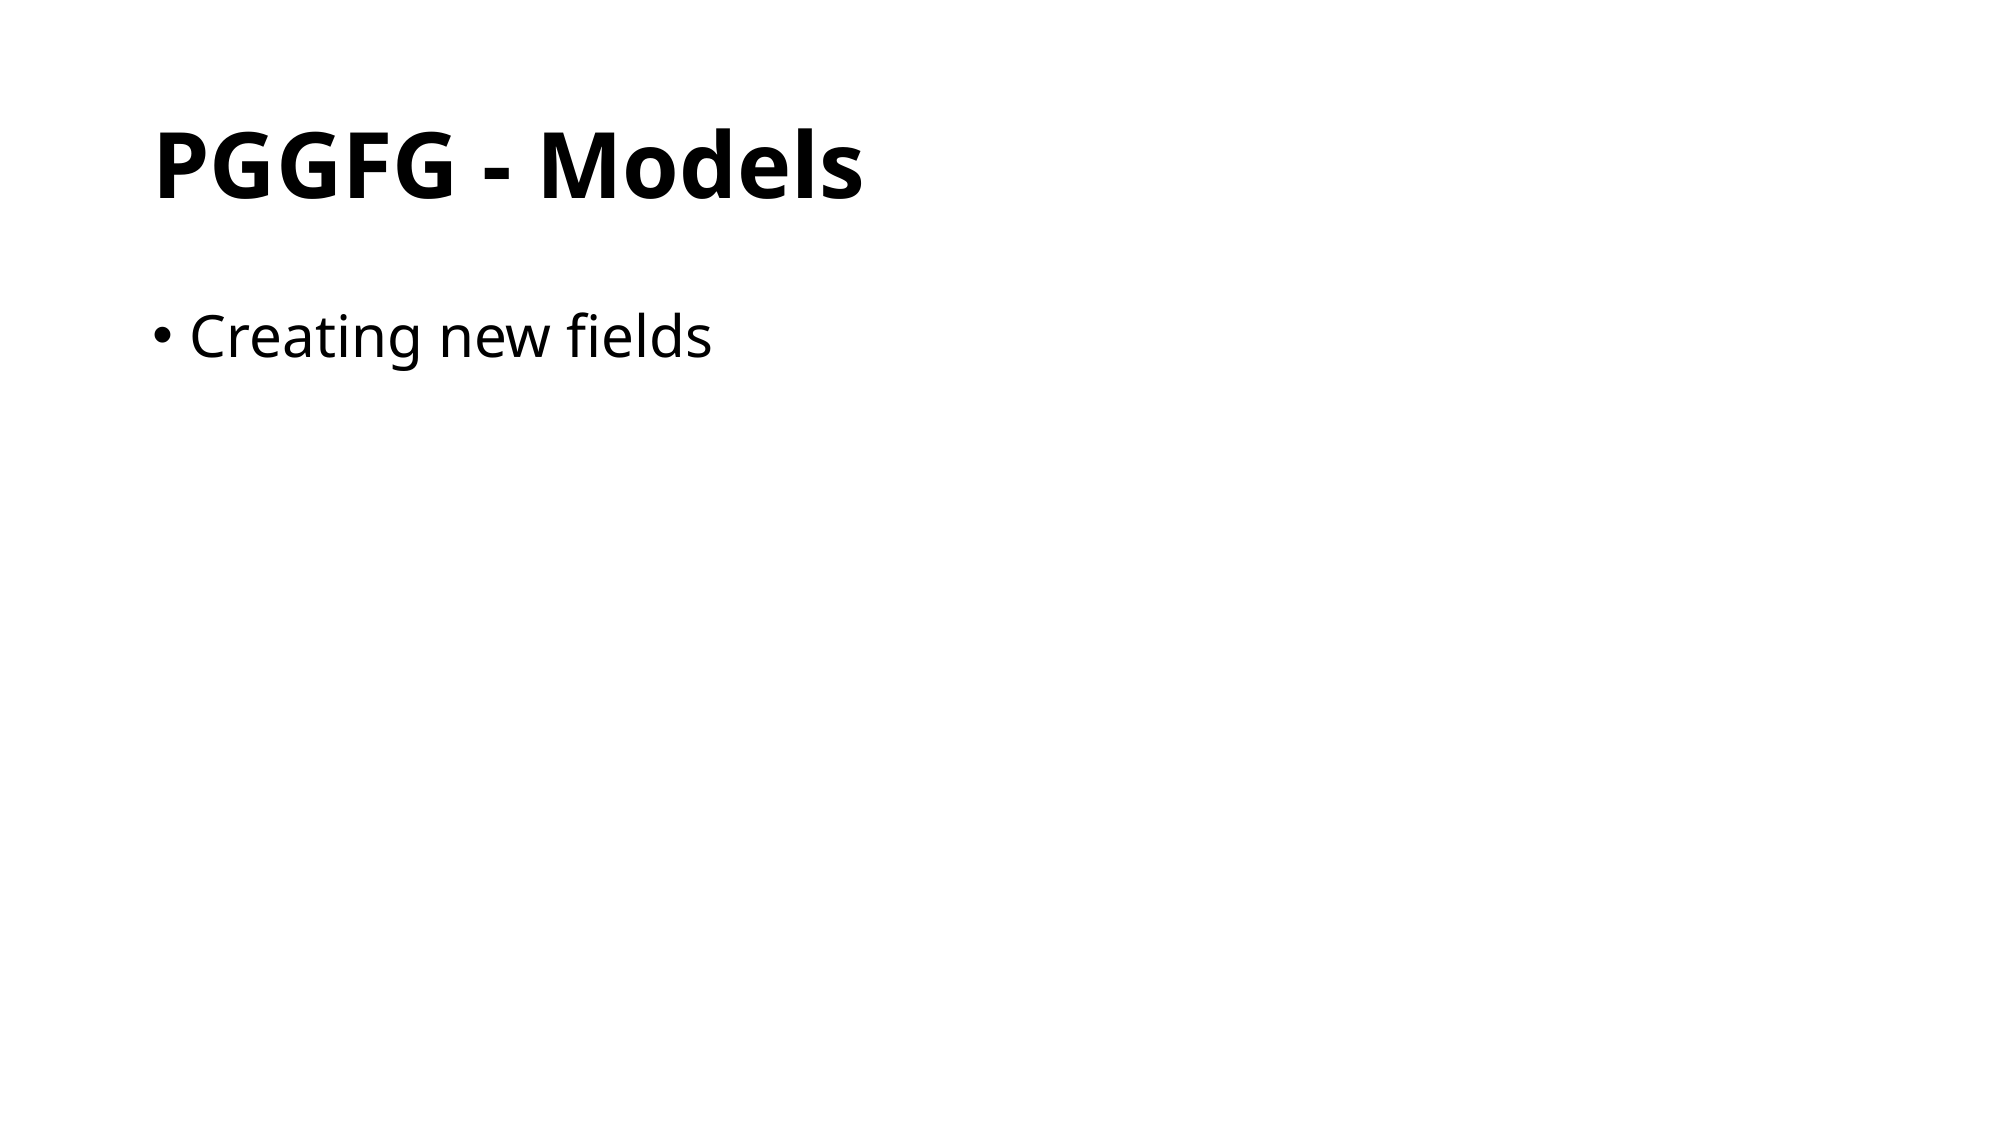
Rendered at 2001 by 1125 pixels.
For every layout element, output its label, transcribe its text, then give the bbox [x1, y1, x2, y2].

title PGGFG - Models [137, 59, 1863, 278]
list Creating new fields [137, 299, 1863, 1014]
